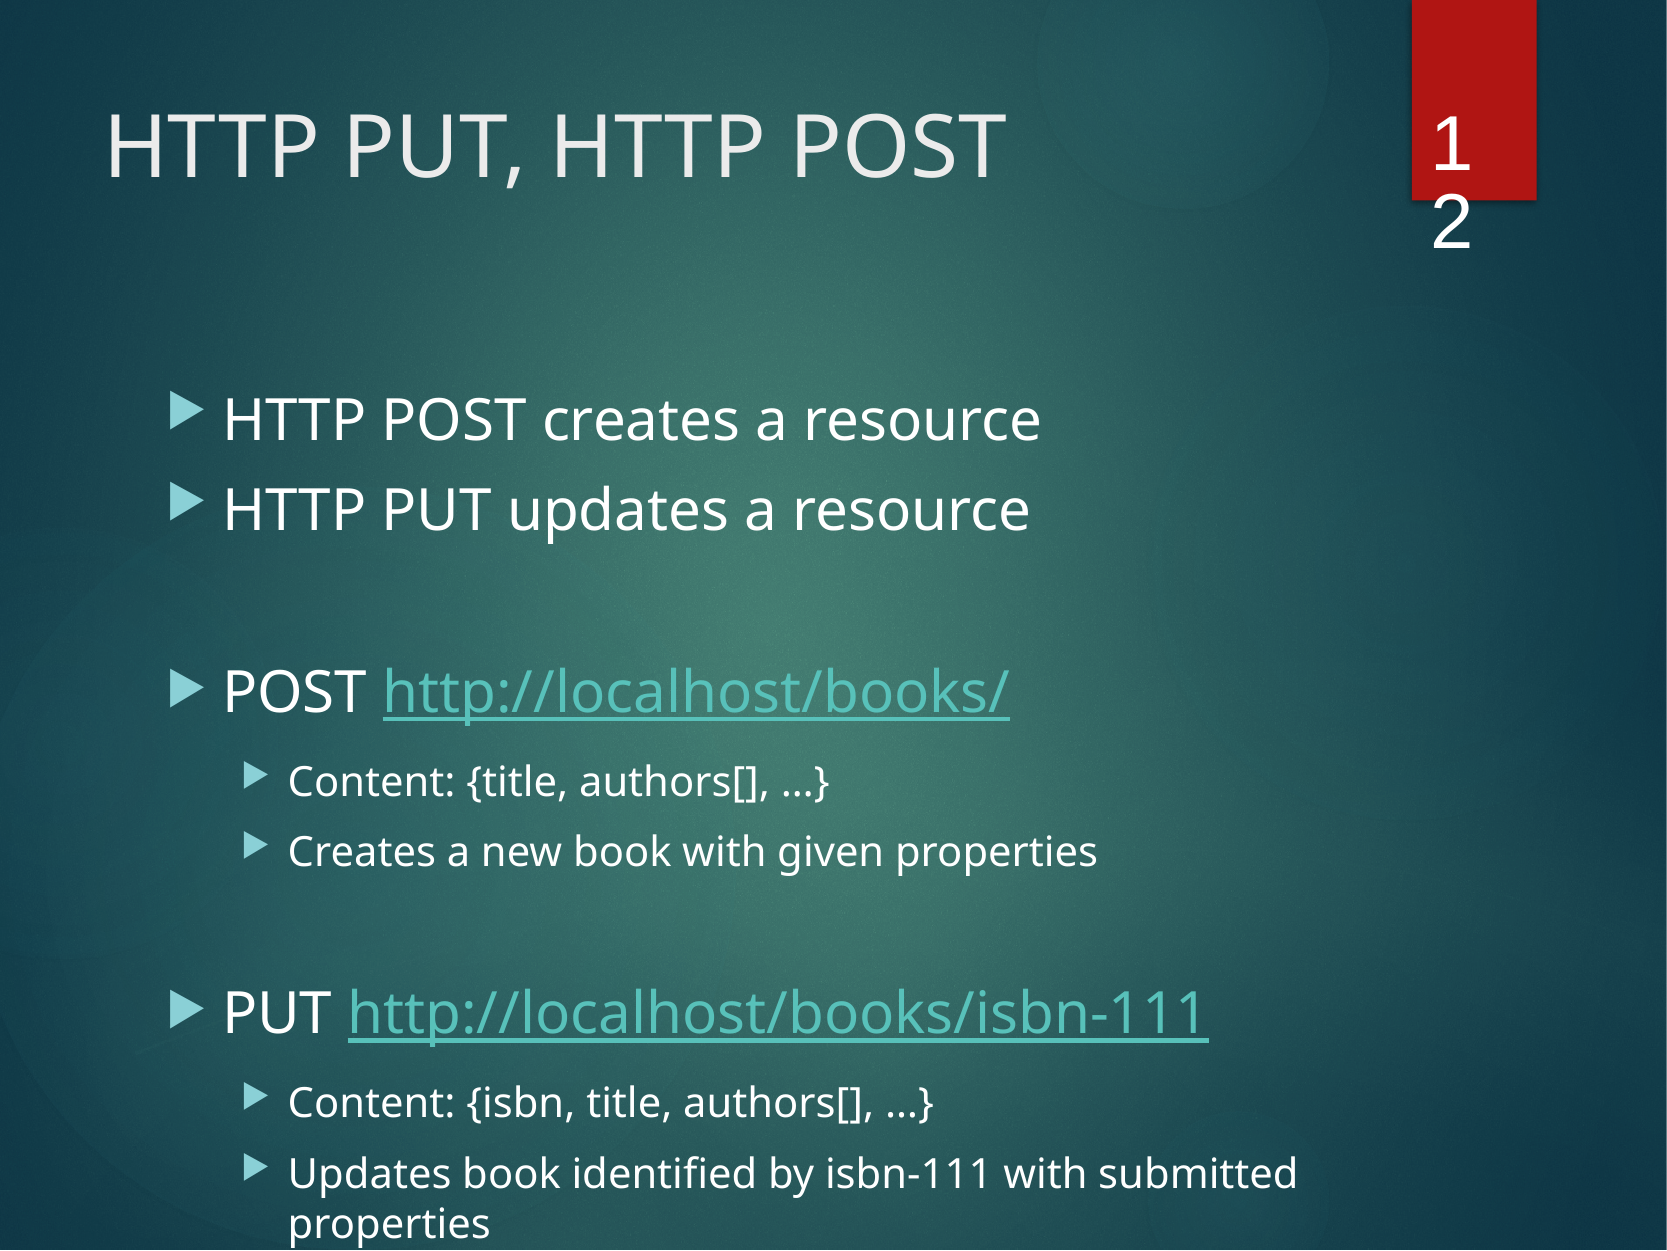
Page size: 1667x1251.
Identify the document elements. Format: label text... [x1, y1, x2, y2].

list HTTP POST creates a resource HTTP PUT updates a resource POST http://localhost/books/ Content: {title, authors[], …} Creates a new book with given properties PUT http://localhost/books/isbn-111 Content: {isbn, title, authors[], …} Updates book identified by isbn-111 with submitted properties [150, 374, 1375, 1139]
slide_number 12 [1415, 53, 1531, 194]
title HTTP PUT, HTTP POST [88, 82, 1375, 338]
